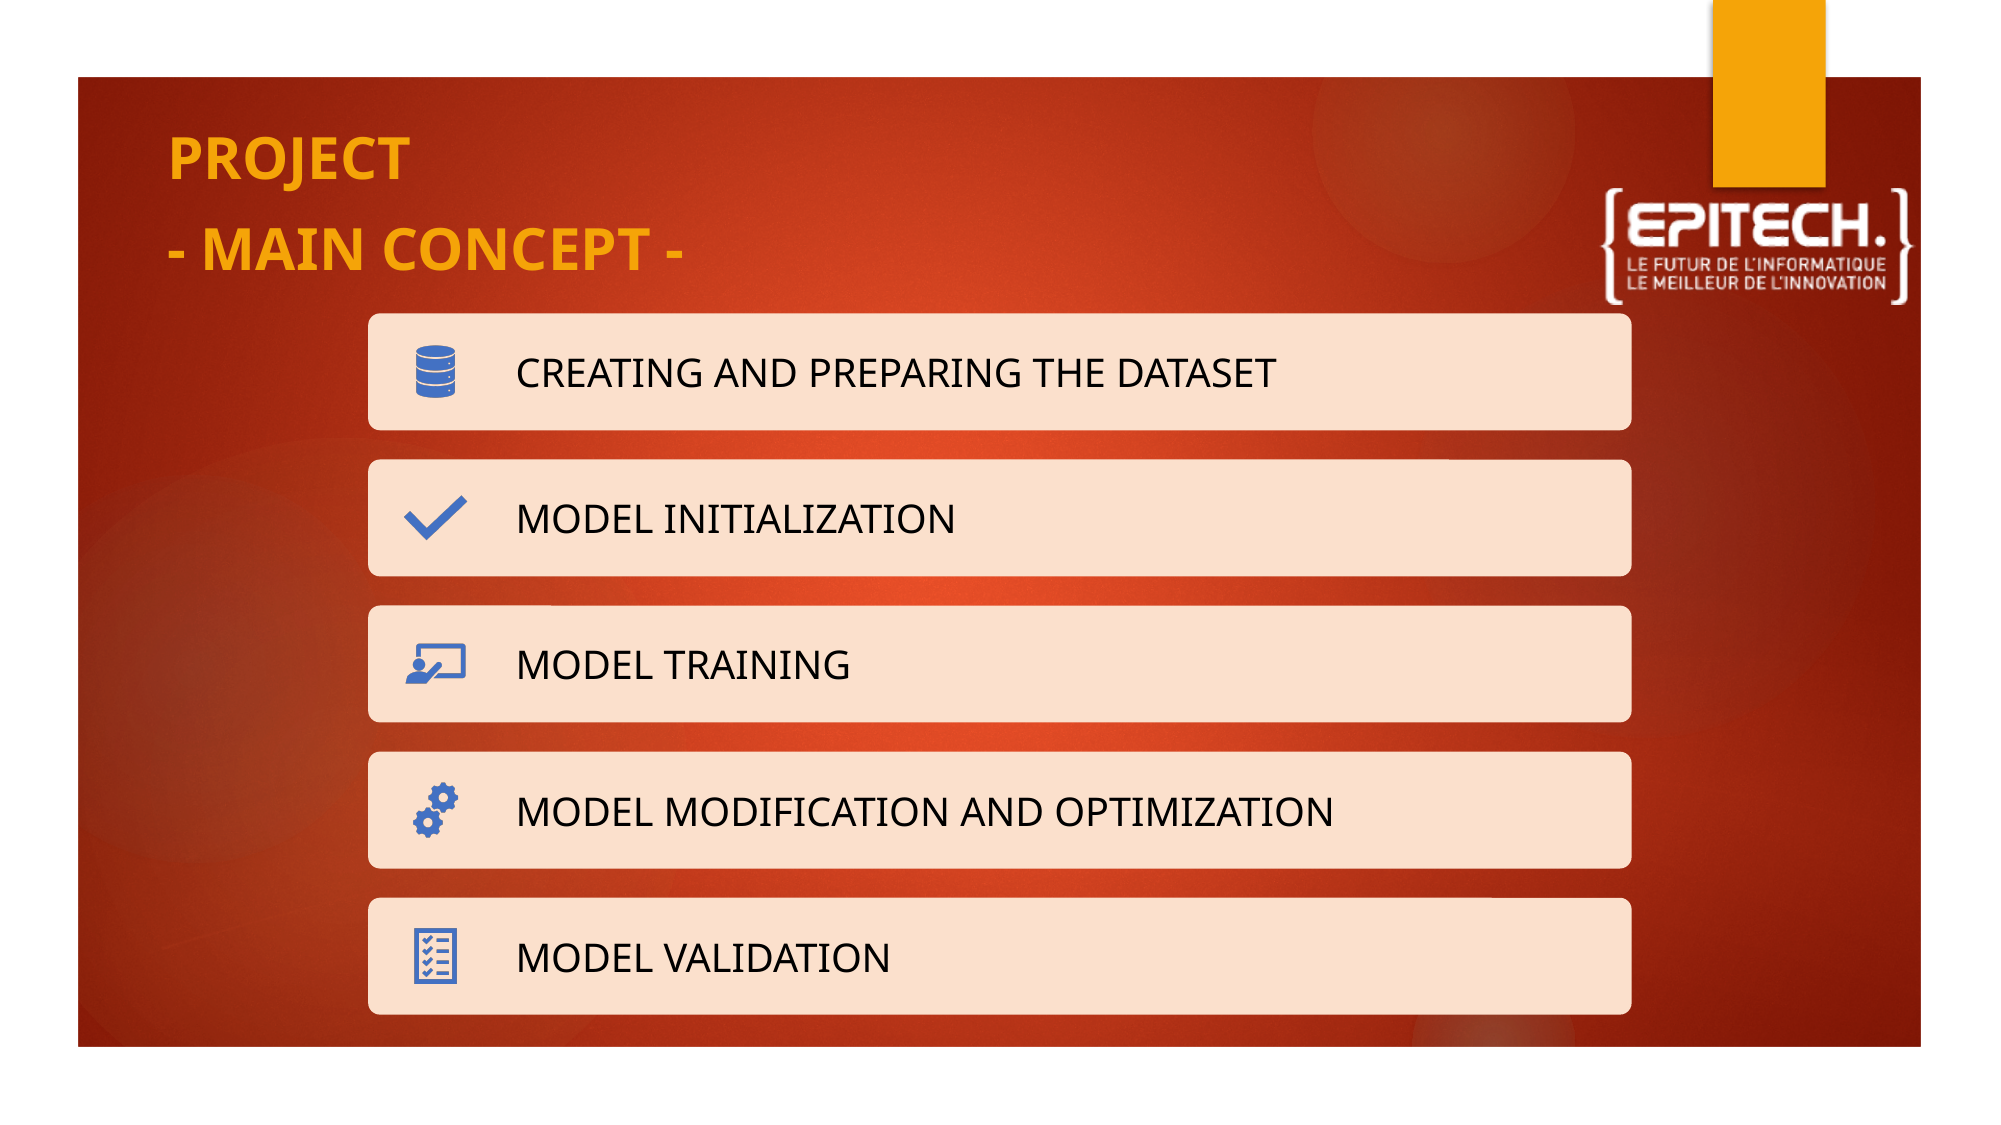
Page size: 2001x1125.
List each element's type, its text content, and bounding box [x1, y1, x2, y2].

text_box Project - Main Concept - [152, 113, 901, 380]
picture [1596, 188, 1917, 305]
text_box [367, 312, 1632, 1016]
